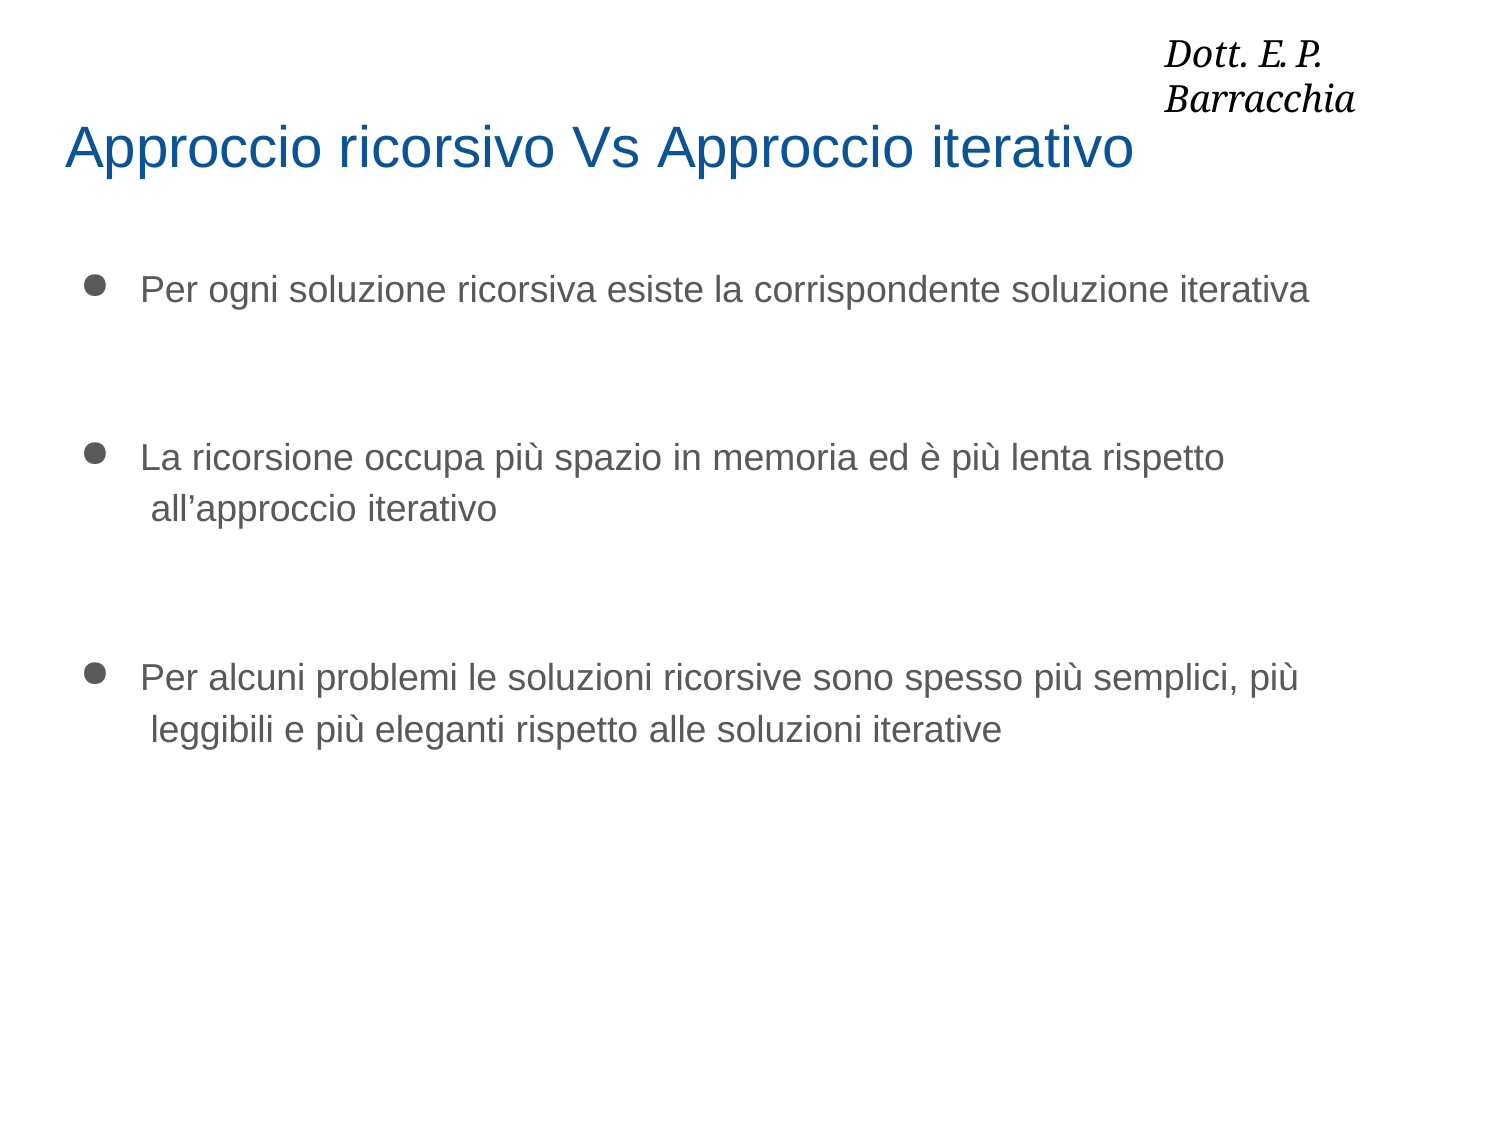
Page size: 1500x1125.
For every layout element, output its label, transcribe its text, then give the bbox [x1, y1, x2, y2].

text_box La ricorsione occupa più spazio in memoria ed è più lenta rispetto all’approccio iterativo [77, 424, 1232, 530]
title Dott. E. P. Barracchia [57, 28, 1443, 219]
text_box Per alcuni problemi le soluzioni ricorsive sono spesso più semplici, più leggibili e più eleganti rispetto alle soluzioni iterative [77, 645, 1307, 750]
text_box Per ogni soluzione ricorsiva esiste la corrispondente soluzione iterativa [77, 262, 1318, 310]
